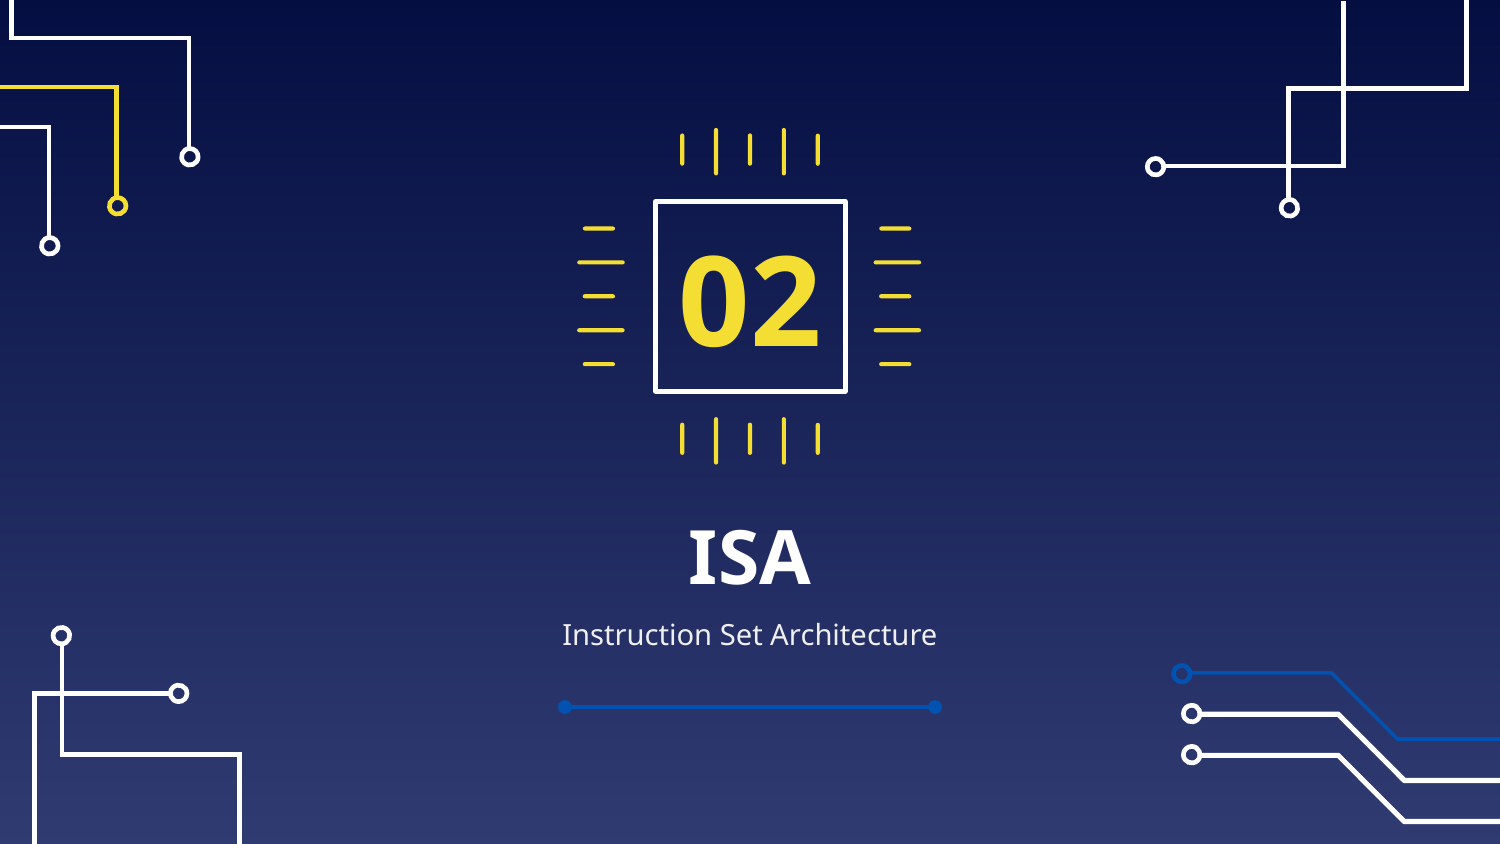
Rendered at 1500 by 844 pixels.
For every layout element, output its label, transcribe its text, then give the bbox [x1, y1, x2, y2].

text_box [873, 226, 922, 367]
title ISA [402, 504, 1098, 606]
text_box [725, 81, 774, 222]
subtitle Instruction Set Architecture [411, 599, 1089, 669]
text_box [576, 226, 625, 367]
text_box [725, 370, 774, 512]
title 02 [653, 199, 848, 394]
